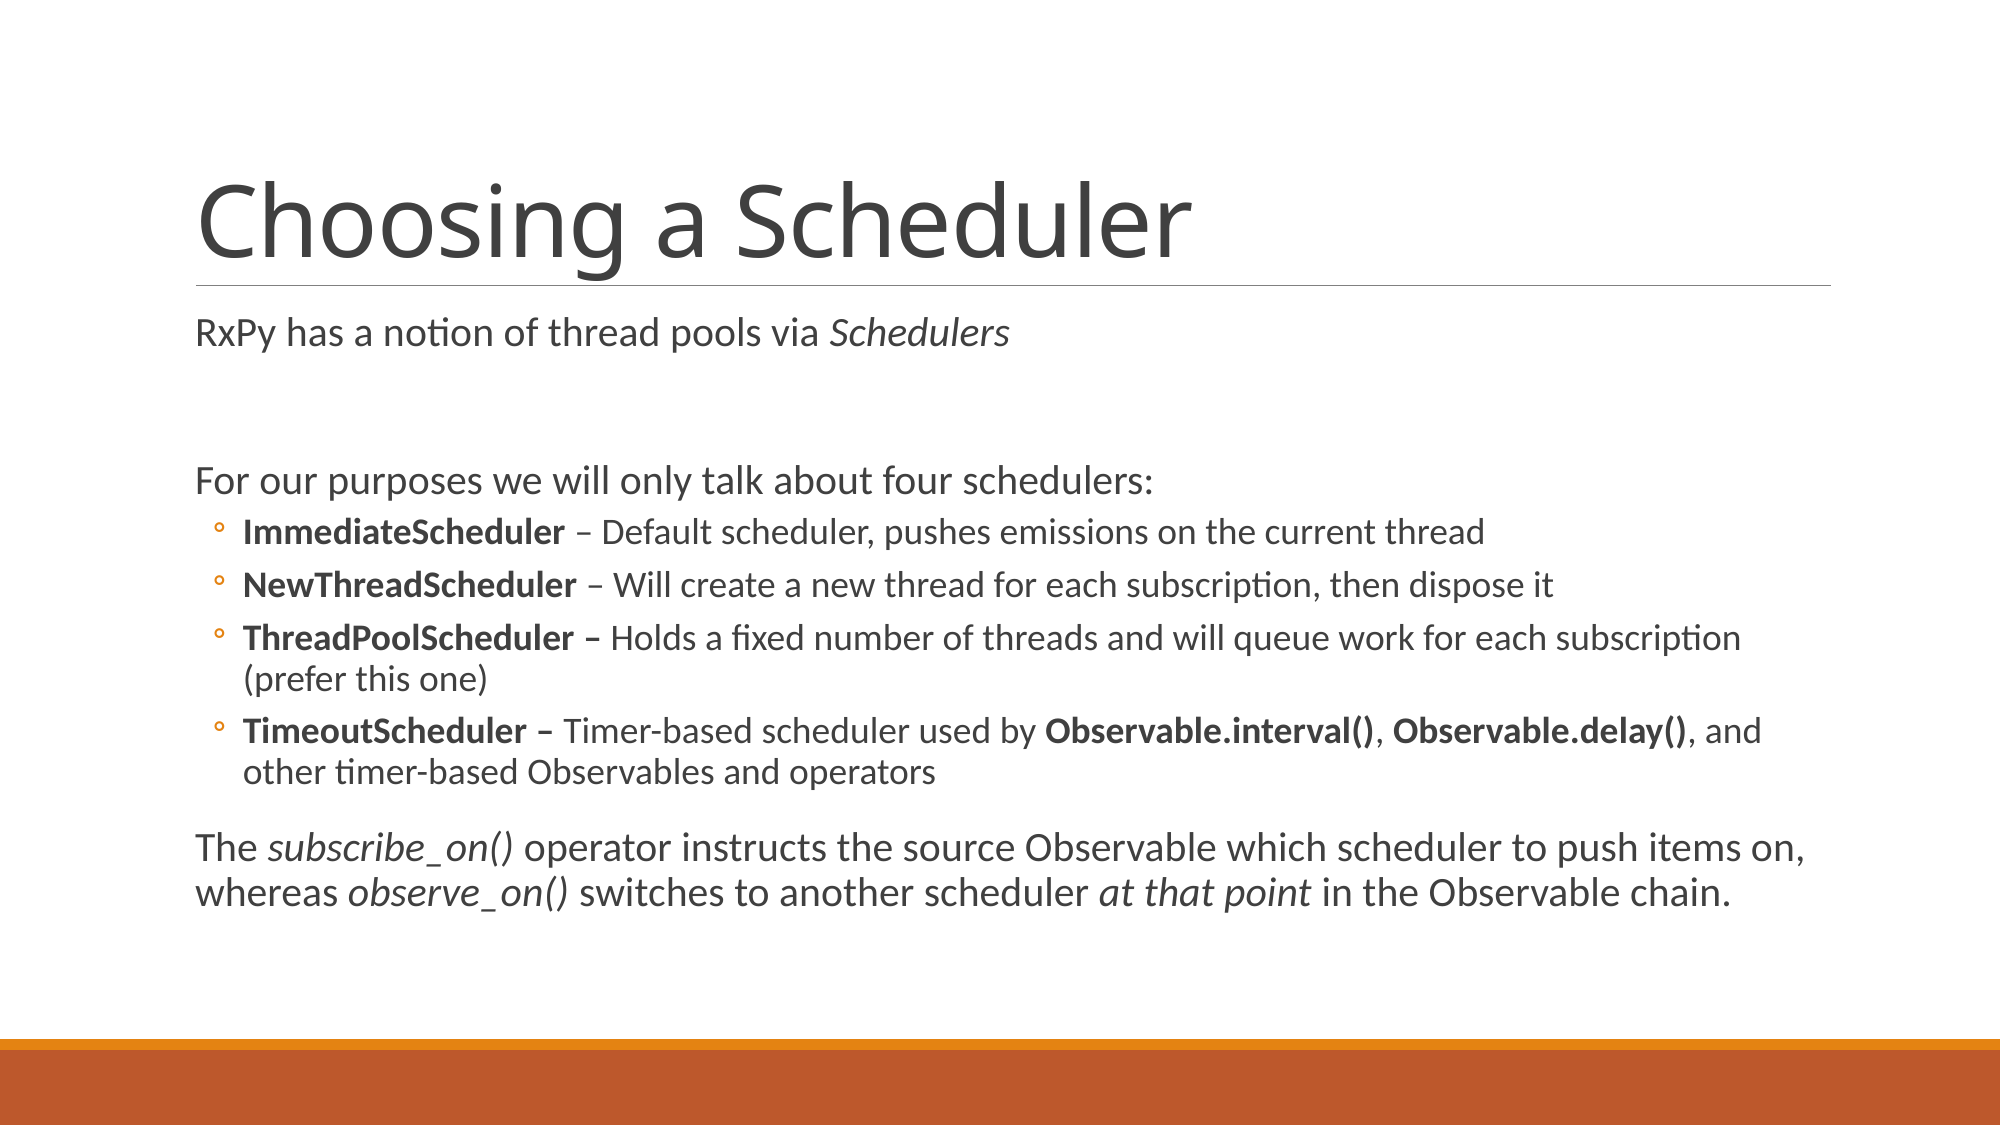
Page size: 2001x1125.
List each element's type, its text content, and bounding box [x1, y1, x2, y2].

list RxPy has a notion of thread pools via Schedulers For our purposes we will only talk about four schedulers: ImmediateScheduler – Default scheduler, pushes emissions on the current thread NewThreadScheduler – Will create a new thread for each subscription, then dispose it ThreadPoolScheduler – Holds a fixed number of threads and will queue work for each subscription (prefer this one) TimeoutScheduler – Timer-based scheduler used by Observable.interval(), Observable.delay(), and other timer-based Observables and operators The subscribe_on() operator instructs the source Observable which scheduler to push items on, whereas observe_on() switches to another scheduler at that point in the Observable chain. [180, 302, 1830, 963]
title Choosing a Scheduler [180, 47, 1830, 285]
